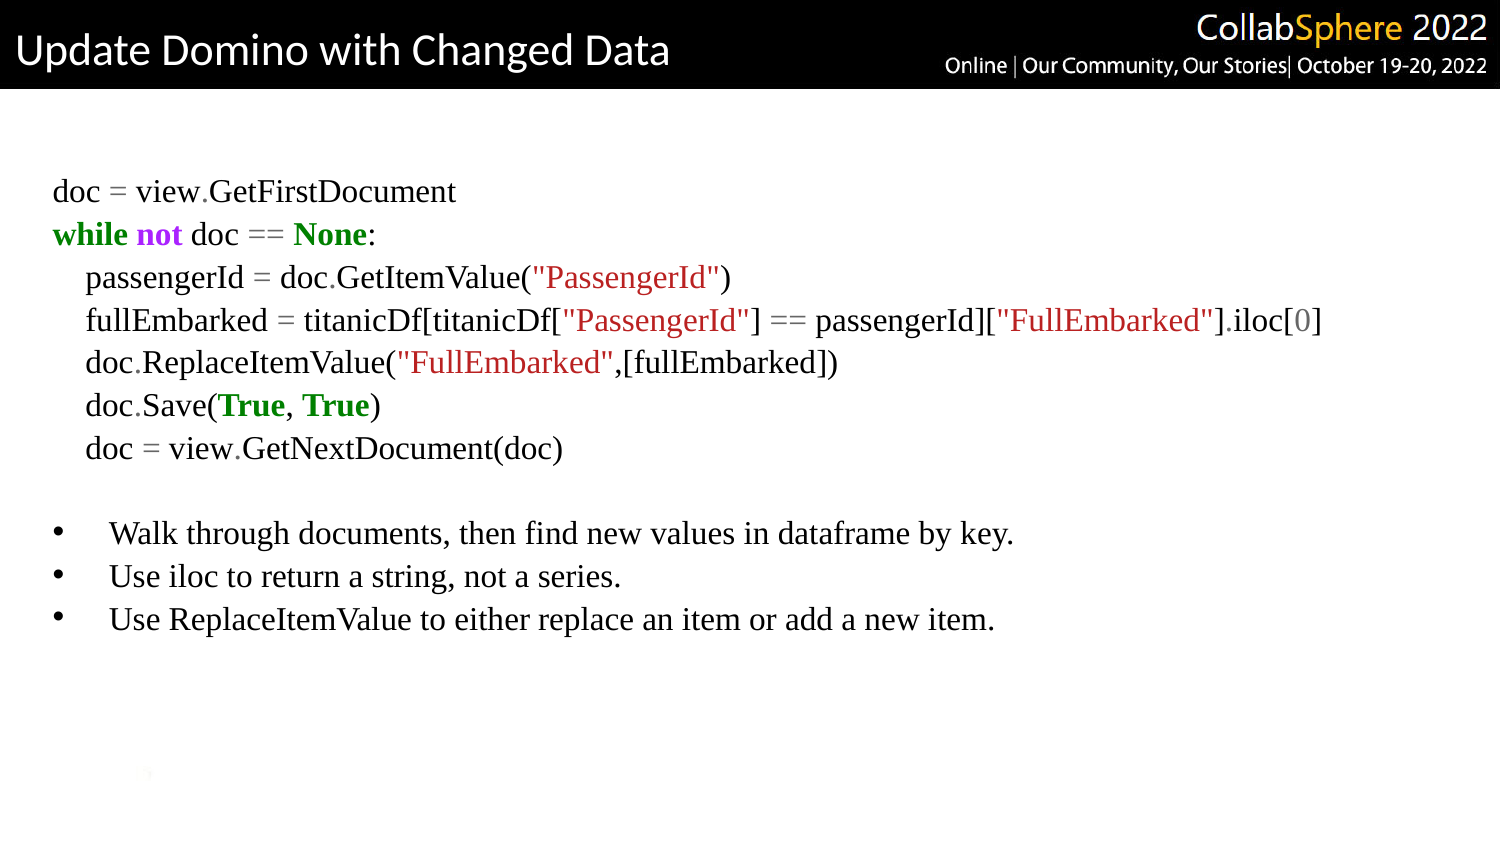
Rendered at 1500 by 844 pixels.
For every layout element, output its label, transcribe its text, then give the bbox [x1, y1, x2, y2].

title Update Domino with Changed Data [0, 21, 1225, 72]
picture [0, 0, 1500, 844]
list doc = view.GetFirstDocument while not doc == None: passengerId = doc.GetItemValue("PassengerId") fullEmbarked = titanicDf[titanicDf["PassengerId"] == passengerId]["FullEmbarked"].iloc[0] doc.ReplaceItemValue("FullEmbarked",[fullEmbarked]) doc.Save(True, True) doc = view.GetNextDocument(doc) Walk through documents, then find new values in dataframe by key. Use iloc to return a string, not a series. Use ReplaceItemValue to either replace an item or add a new item. [37, 159, 1475, 792]
